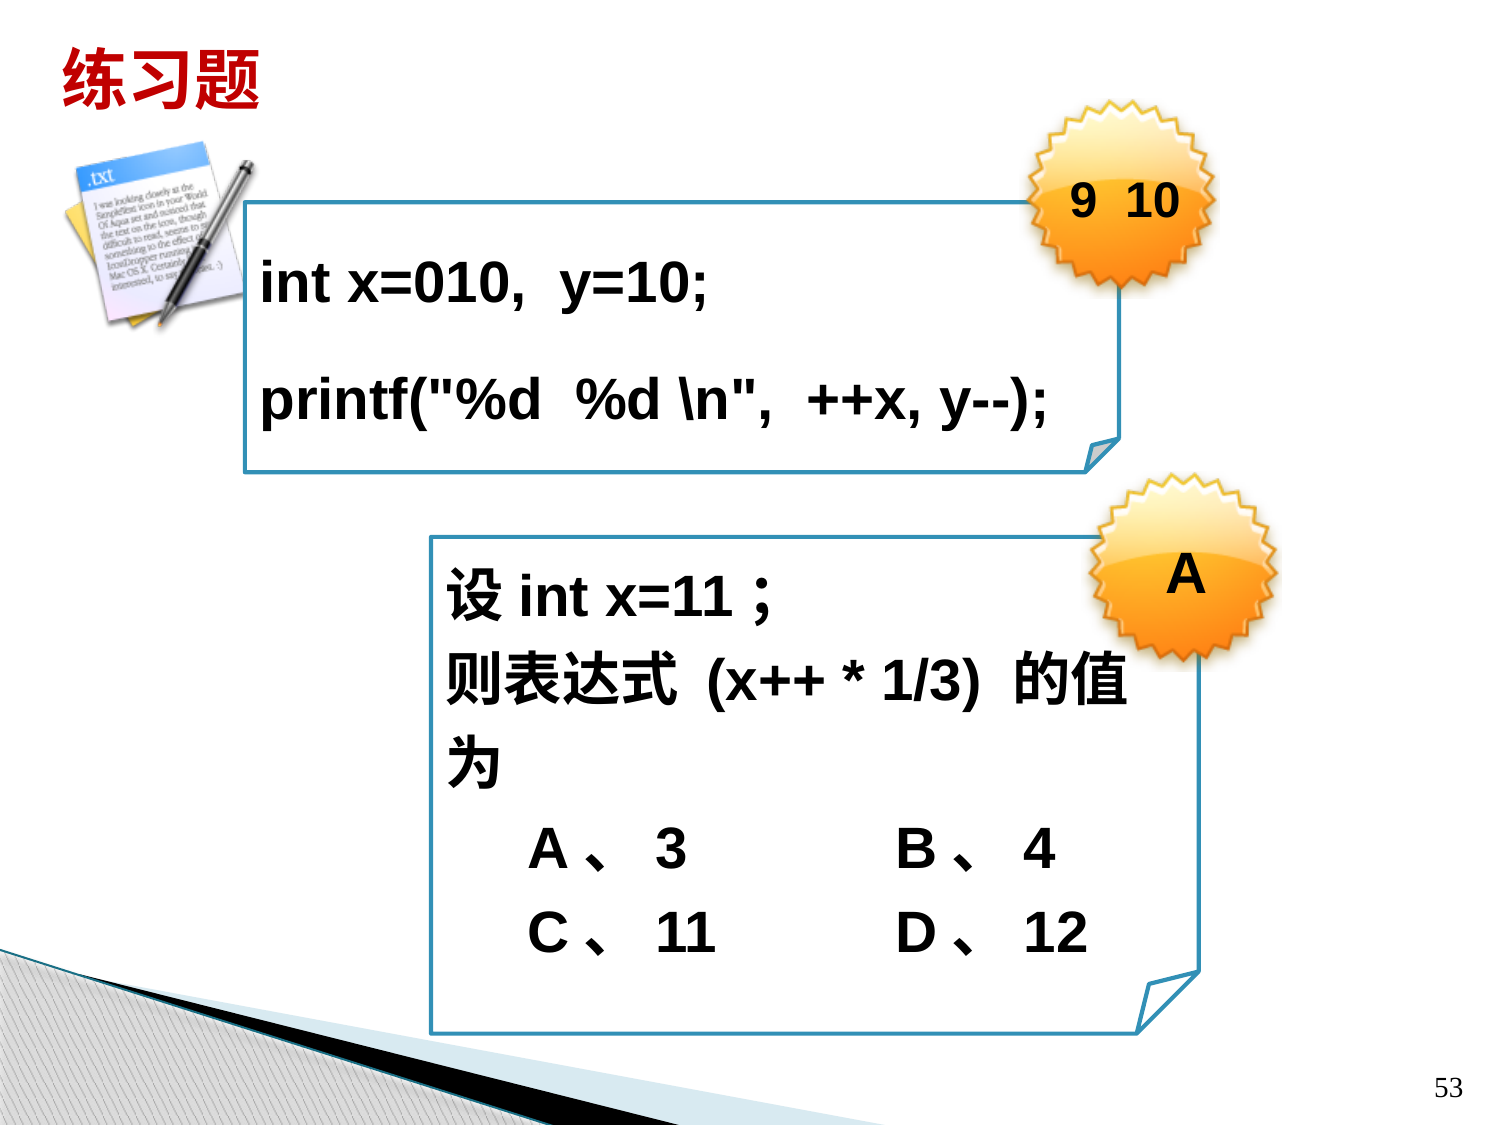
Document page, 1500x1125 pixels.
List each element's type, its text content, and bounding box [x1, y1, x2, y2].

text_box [1018, 97, 1220, 299]
picture [60, 136, 262, 338]
slide_number 53 [1418, 1051, 1479, 1112]
text_box int x=010, y=10; printf("%d %d \n", ++x, y--); [244, 202, 1120, 473]
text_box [1081, 470, 1282, 672]
title 练习题 [0, 19, 1500, 138]
text_box 设int x=11； 则表达式 (x++ * 1/3) 的值为 A、3 B、4 C、11 D、12 [431, 536, 1199, 1034]
